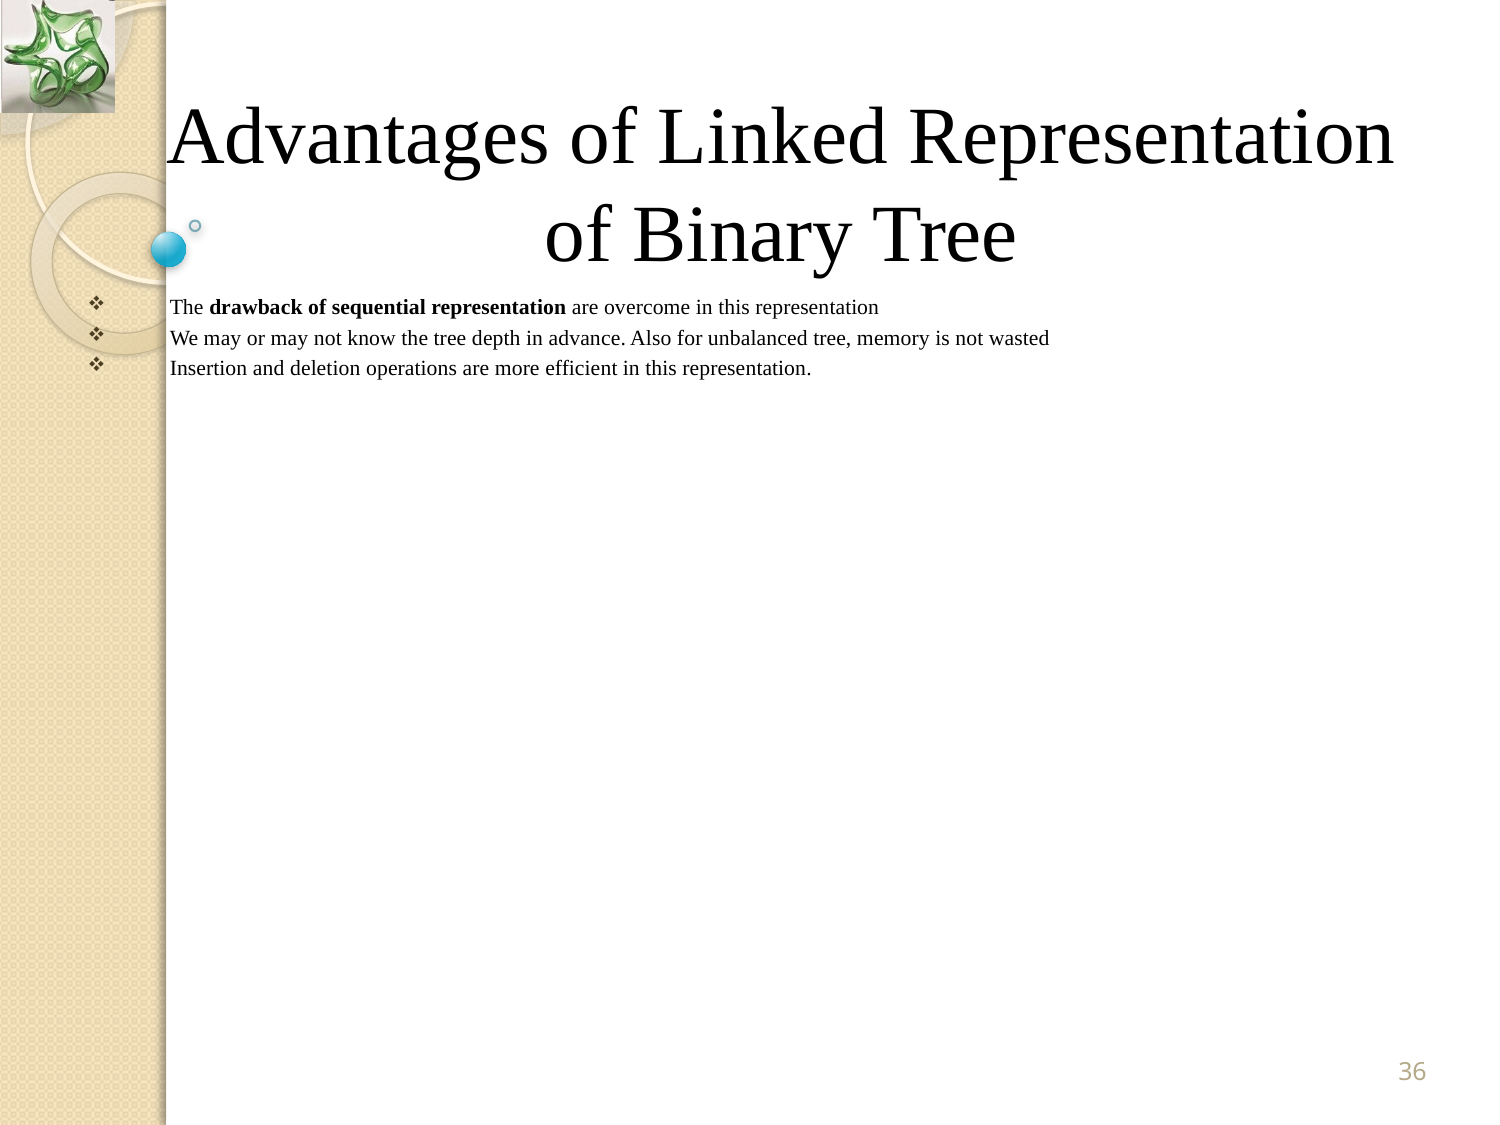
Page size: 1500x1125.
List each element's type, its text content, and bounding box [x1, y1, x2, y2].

text_box The drawback of sequential representation are overcome in this representation We may or may not know the tree depth in advance. Also for unbalanced tree, memory is not wasted Insertion and deletion operations are more efficient in this representation. [87, 137, 1438, 400]
picture [0, 0, 116, 113]
text_box Advantages of Linked Representation of Binary Tree [149, 74, 1413, 285]
text_box [150, 0, 1450, 238]
slide_number 36 [1350, 1037, 1475, 1098]
